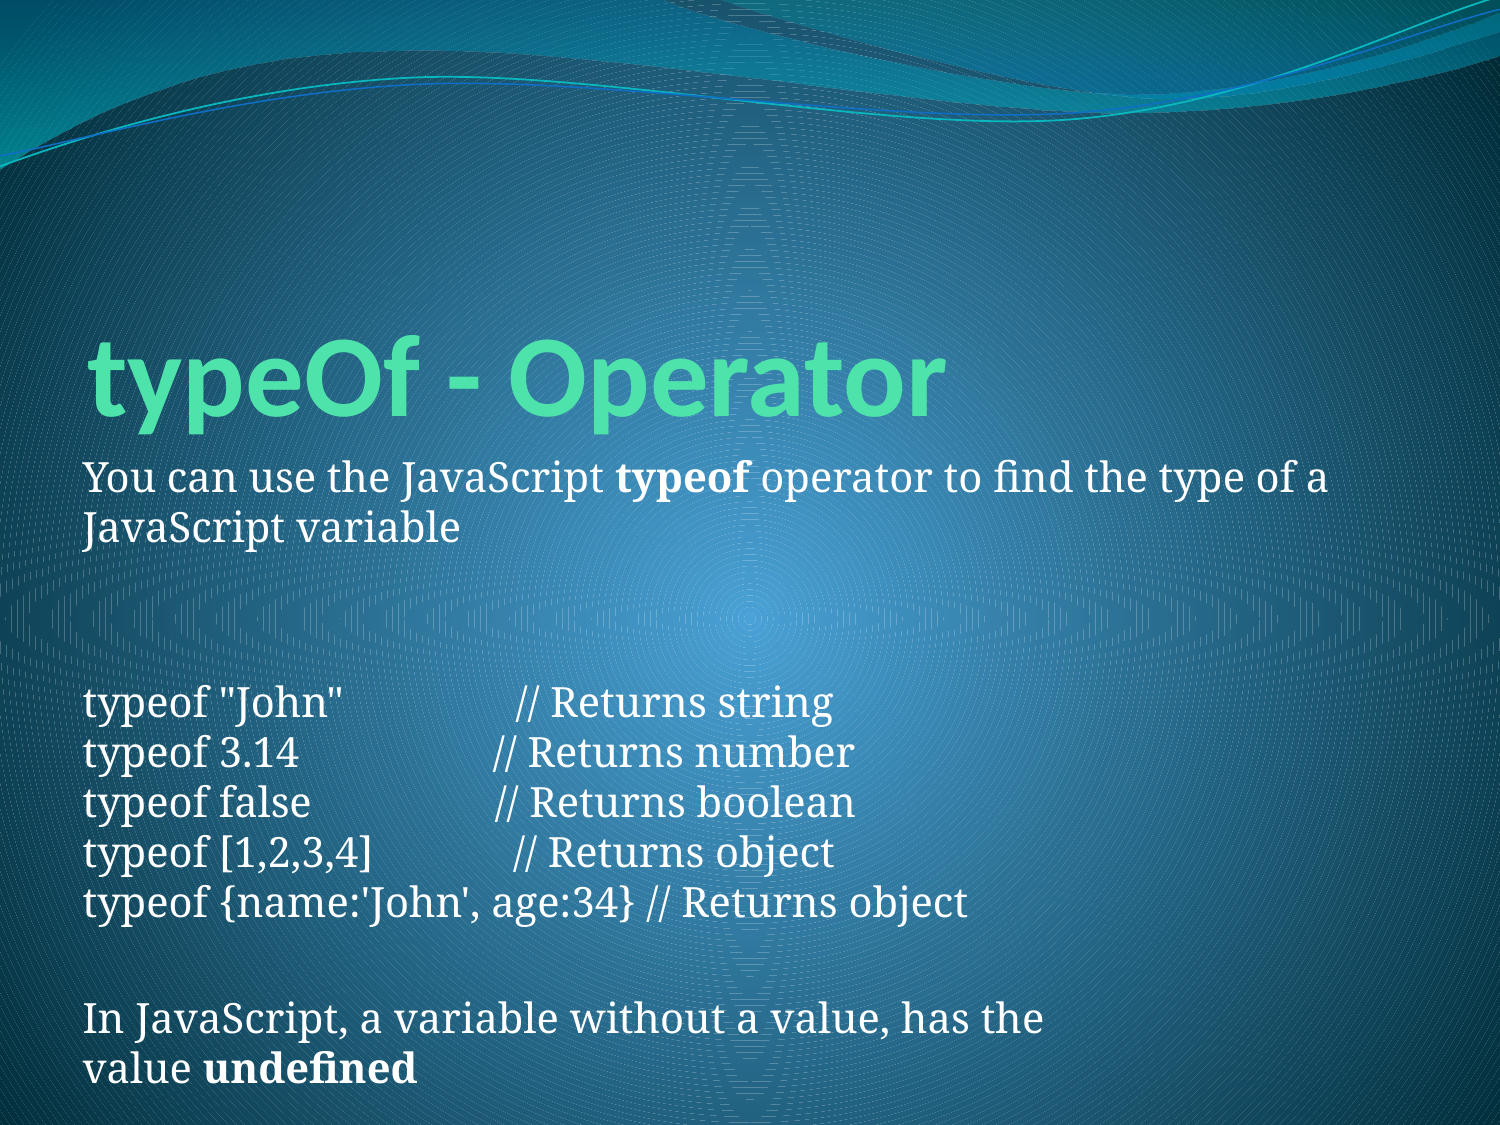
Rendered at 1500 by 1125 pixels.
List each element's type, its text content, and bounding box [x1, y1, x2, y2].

title typeOf - Operator [86, 216, 1362, 440]
list You can use the JavaScript typeof operator to find the type of a JavaScript variable typeof "John" // Returns string typeof 3.14 // Returns number typeof false // Returns boolean typeof [1,2,3,4] // Returns object typeof {name:'John', age:34} // Returns object In JavaScript, a variable without a value, has the value undefined [75, 443, 1362, 1100]
